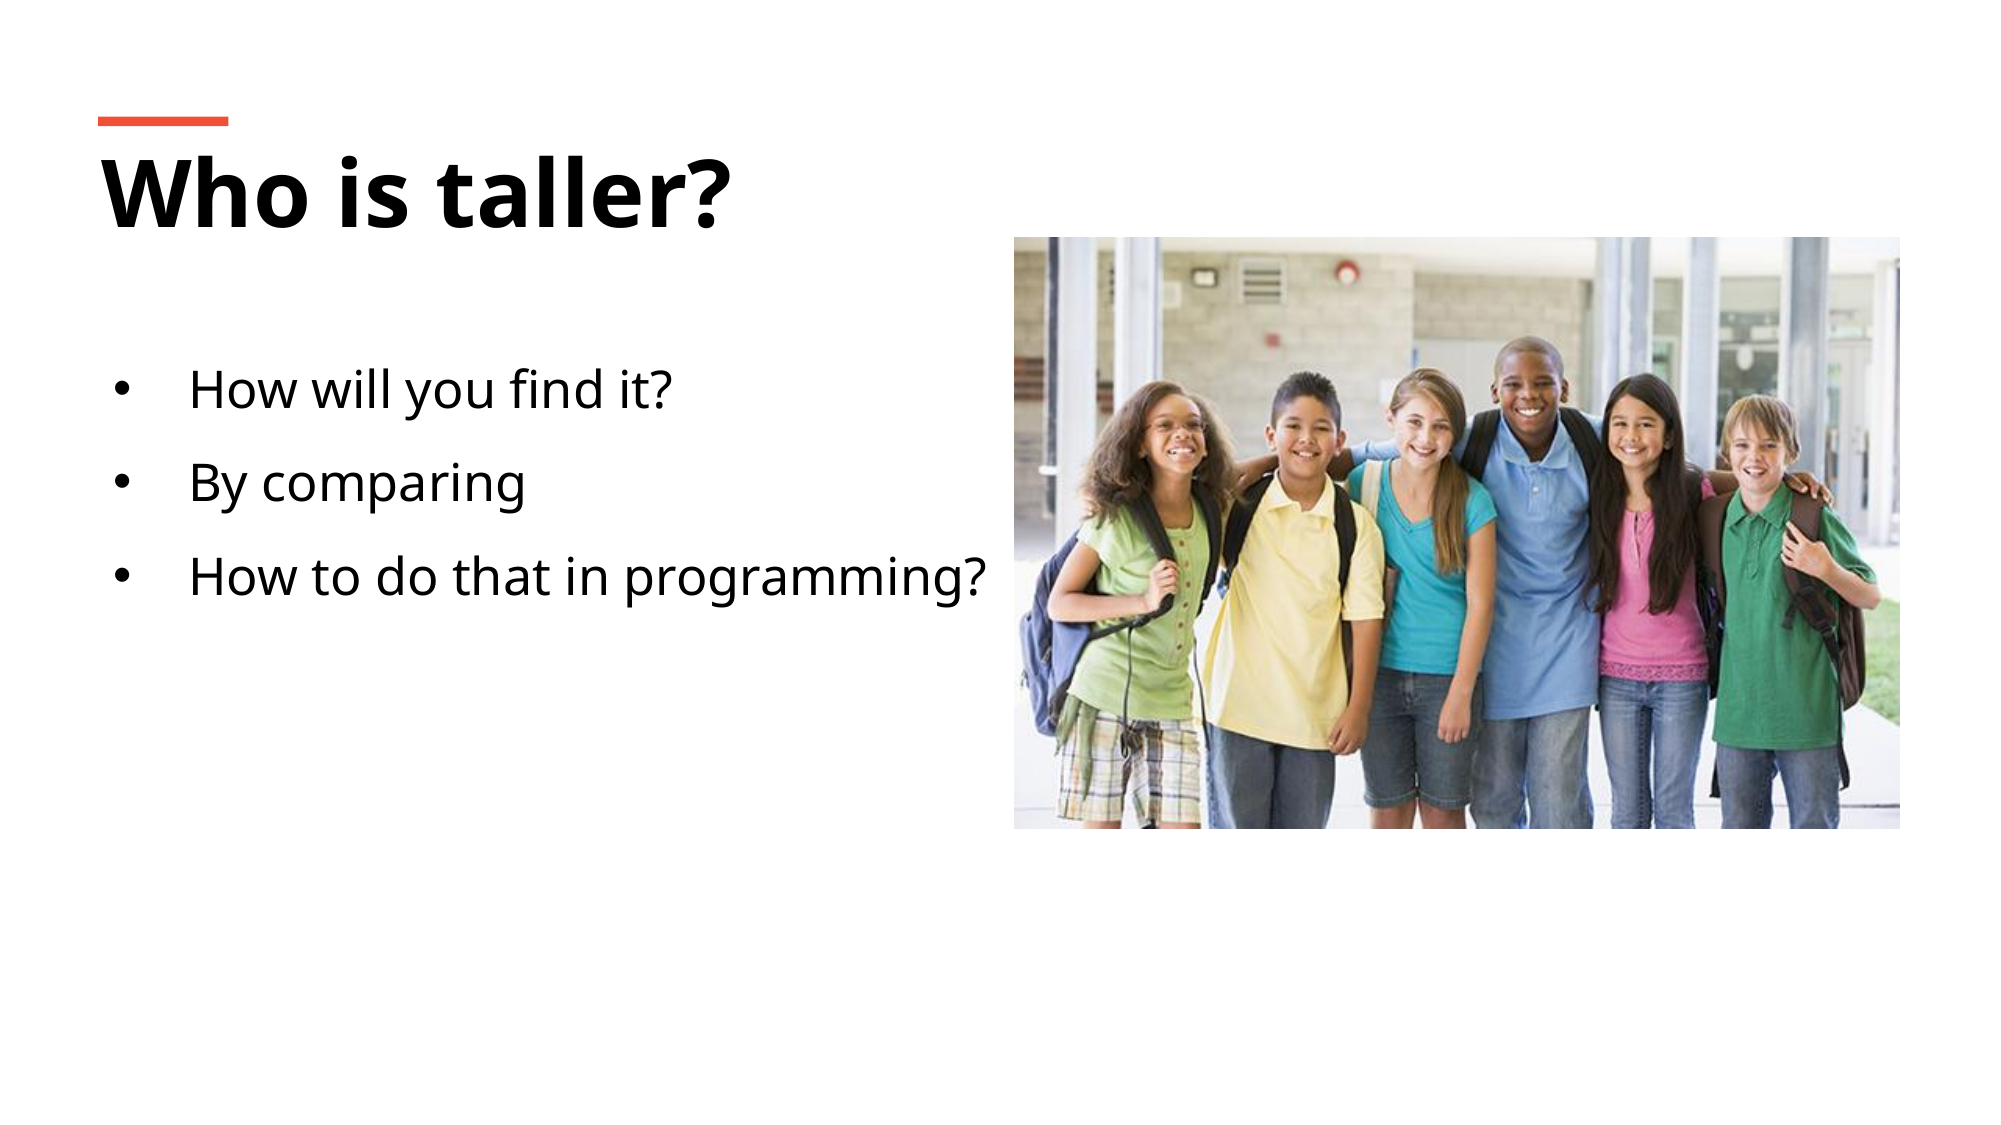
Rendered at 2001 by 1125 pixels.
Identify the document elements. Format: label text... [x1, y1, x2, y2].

text_box [98, 116, 229, 127]
picture [1013, 237, 1901, 829]
text_box Who is taller? [86, 126, 1938, 254]
text_box How will you find it? By comparing How to do that in programming? [98, 254, 1008, 614]
